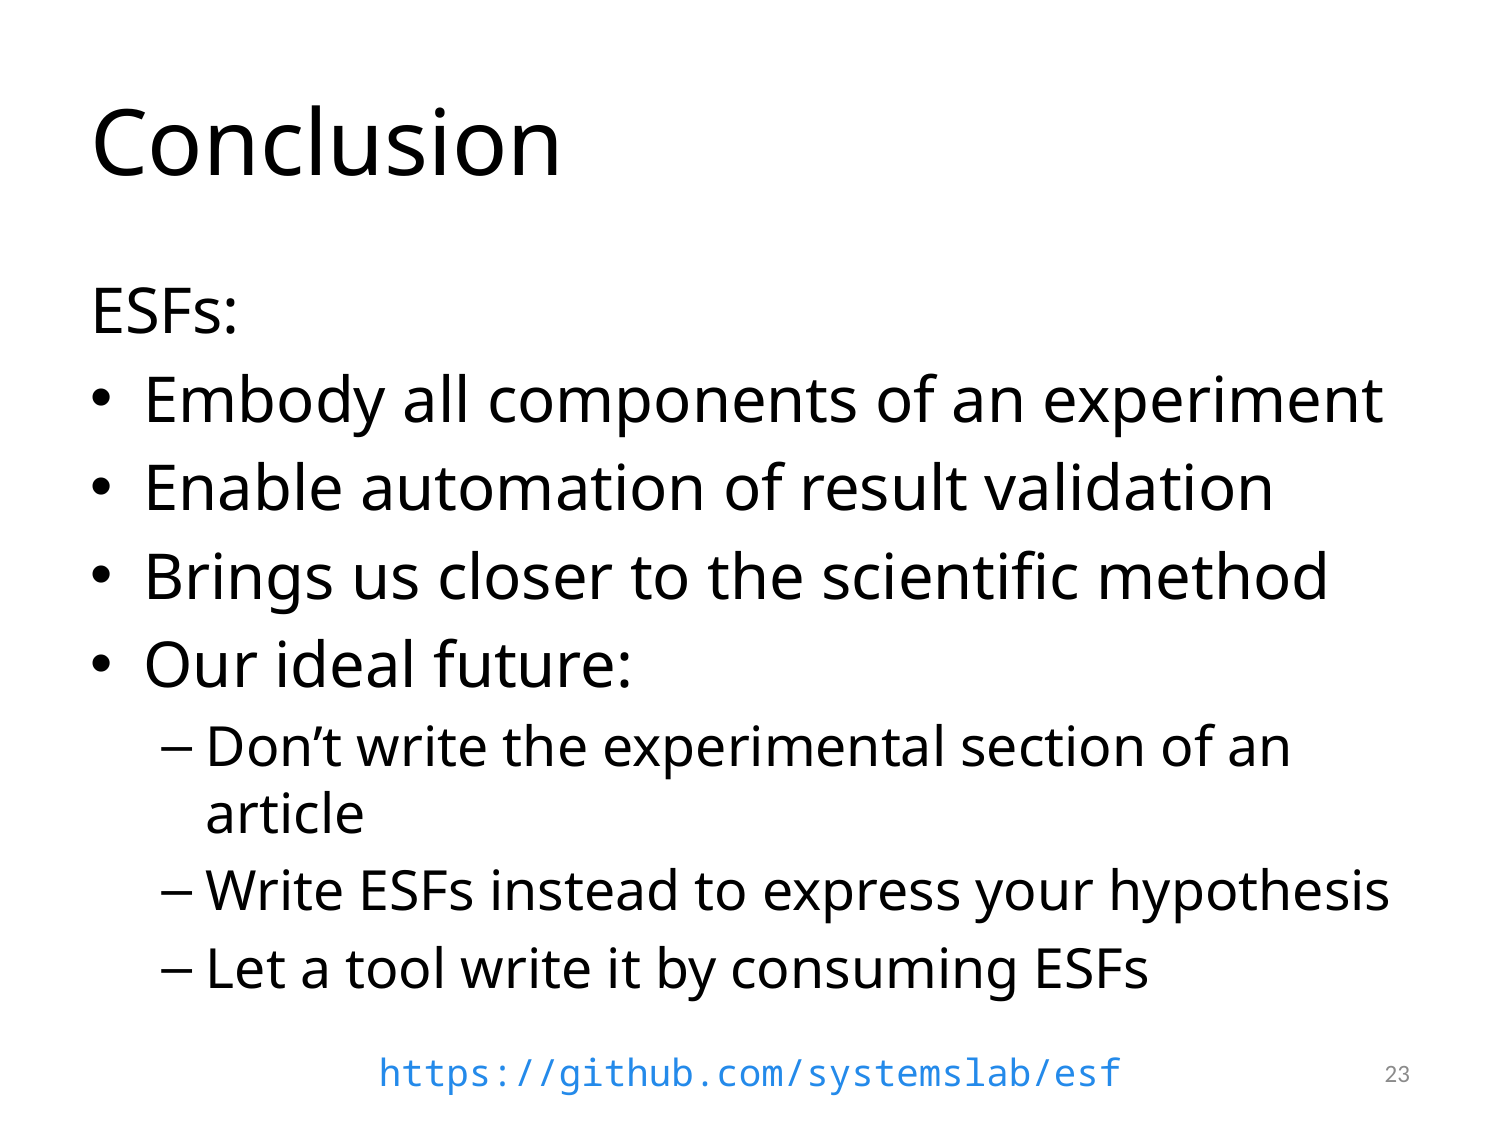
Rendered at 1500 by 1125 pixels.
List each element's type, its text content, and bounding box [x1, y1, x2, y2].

title Conclusion [75, 45, 1425, 233]
text_box https://github.com/systemslab/esf [363, 1041, 1137, 1102]
list ESFs: Embody all components of an experiment Enable automation of result validation Brings us closer to the scientific method Our ideal future: Don’t write the experimental section of an article Write ESFs instead to express your hypothesis Let a tool write it by consuming ESFs [75, 262, 1425, 1042]
slide_number 23 [1074, 1042, 1425, 1103]
